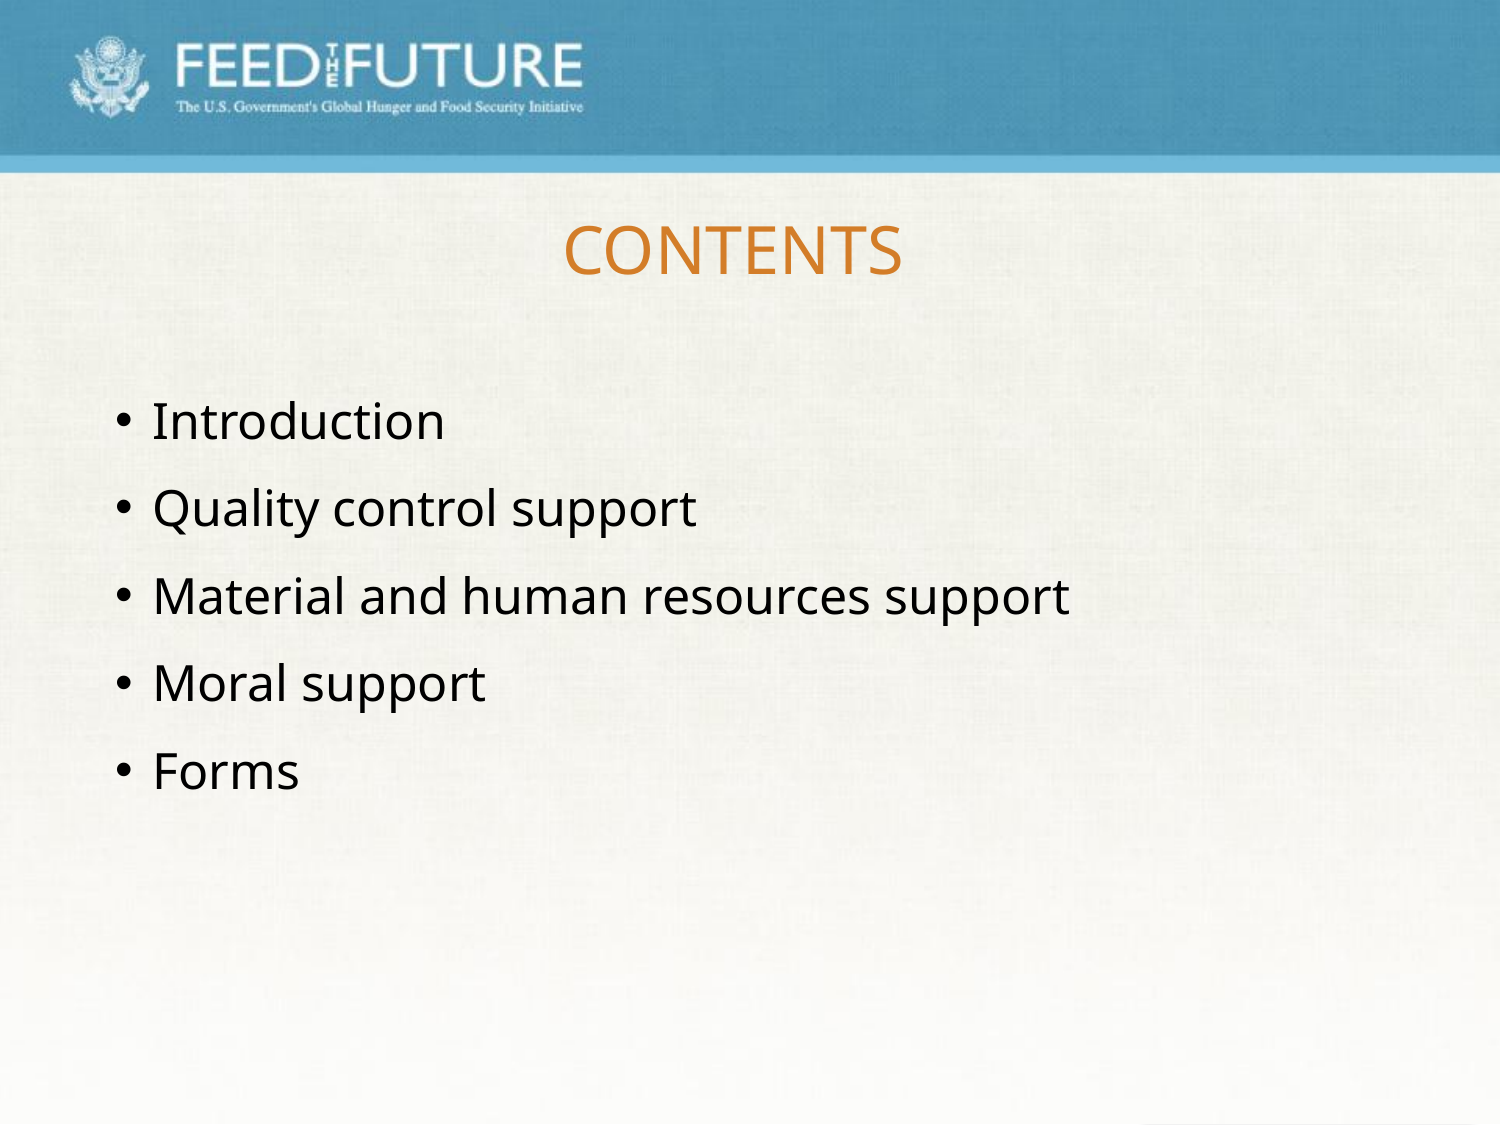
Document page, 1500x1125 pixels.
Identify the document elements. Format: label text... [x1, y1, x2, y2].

picture [0, 0, 1500, 1125]
list Introduction Quality control support Material and human resources support Moral support Forms [100, 391, 1430, 932]
title Contents [58, 200, 1409, 299]
